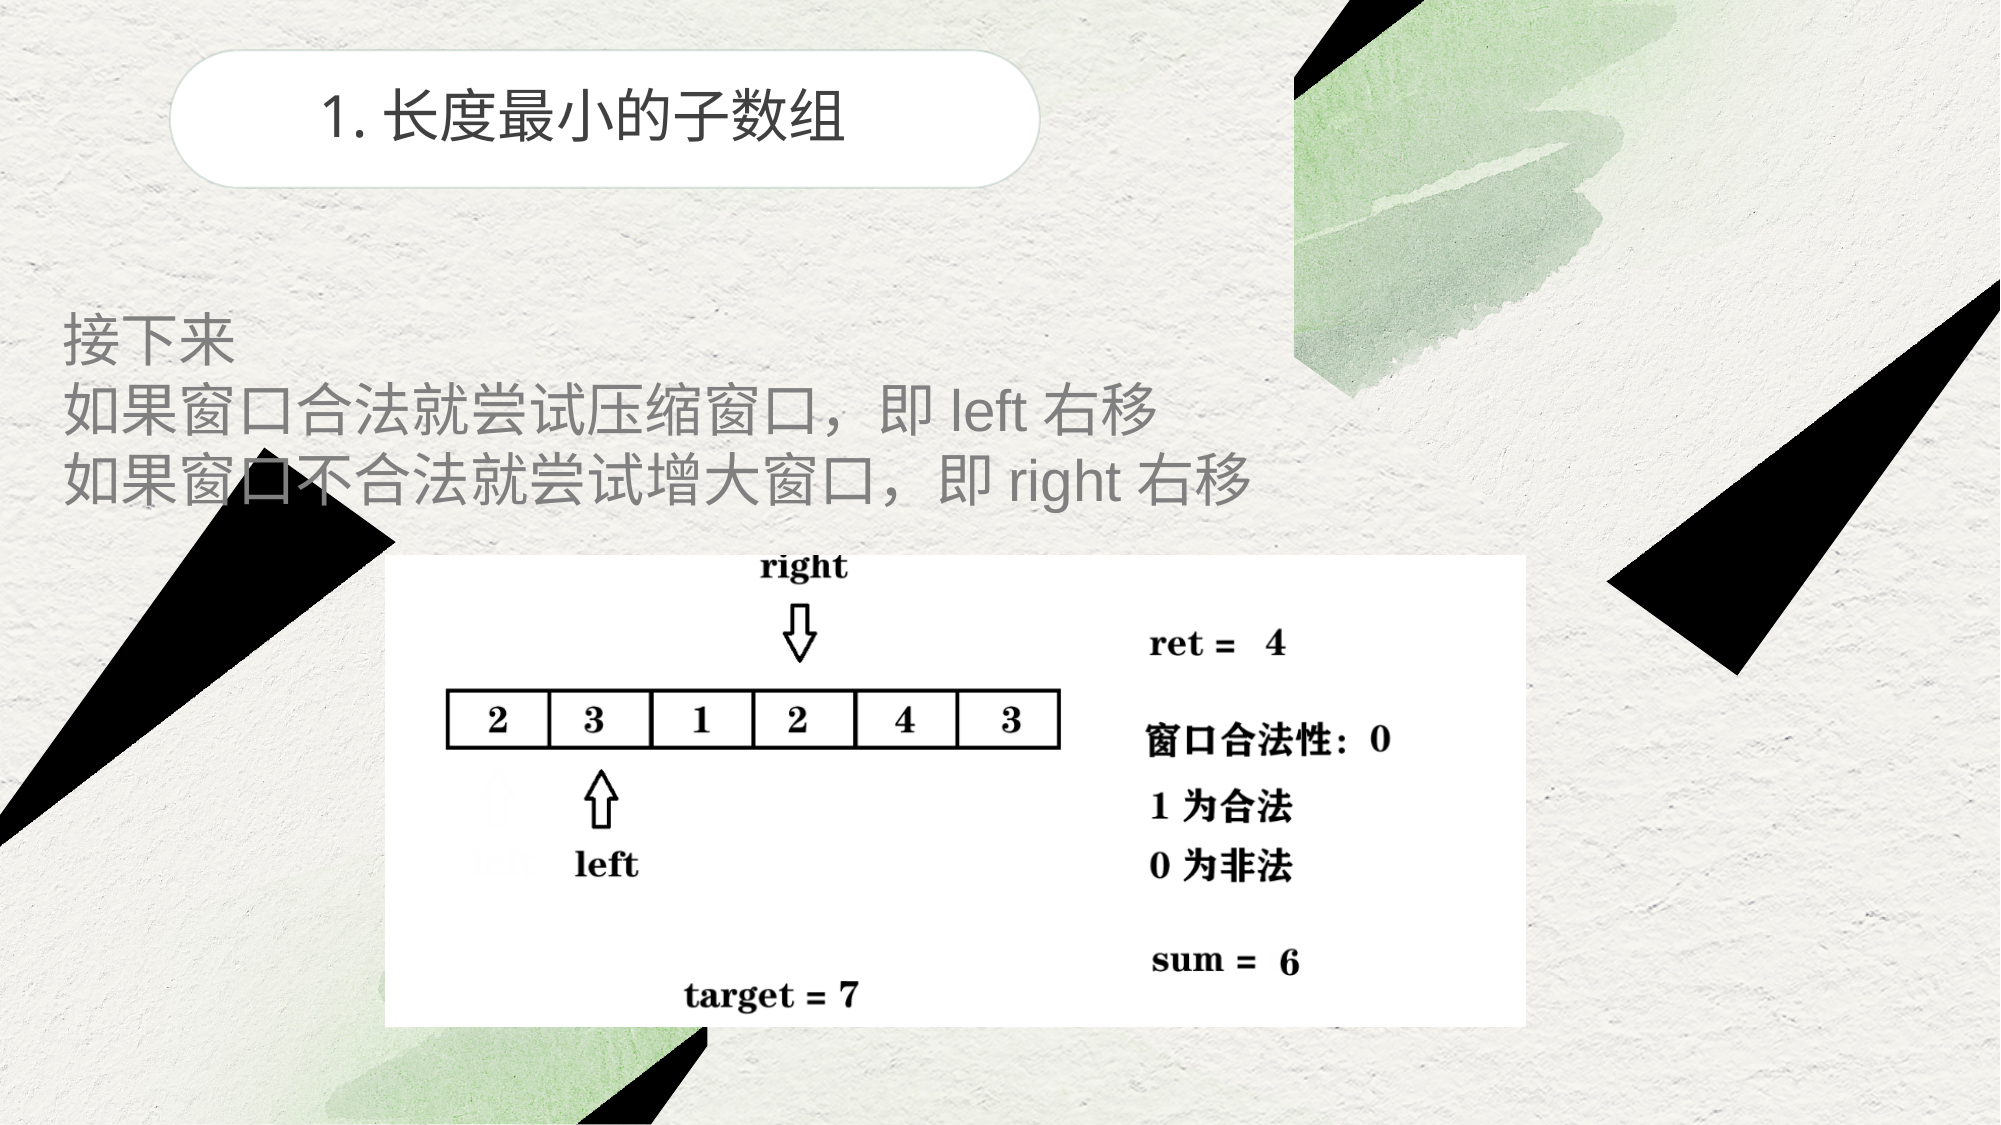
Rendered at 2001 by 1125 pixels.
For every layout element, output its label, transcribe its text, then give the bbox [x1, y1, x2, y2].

text_box [168, 49, 1033, 189]
text_box 接下来 如果窗口合法就尝试压缩窗口，即left右移 如果窗口不合法就尝试增大窗口，即right右移 [47, 225, 1800, 591]
text_box 1.长度最小的子数组 [210, 71, 956, 157]
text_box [544, 86, 1459, 216]
picture [0, 0, 2001, 1125]
